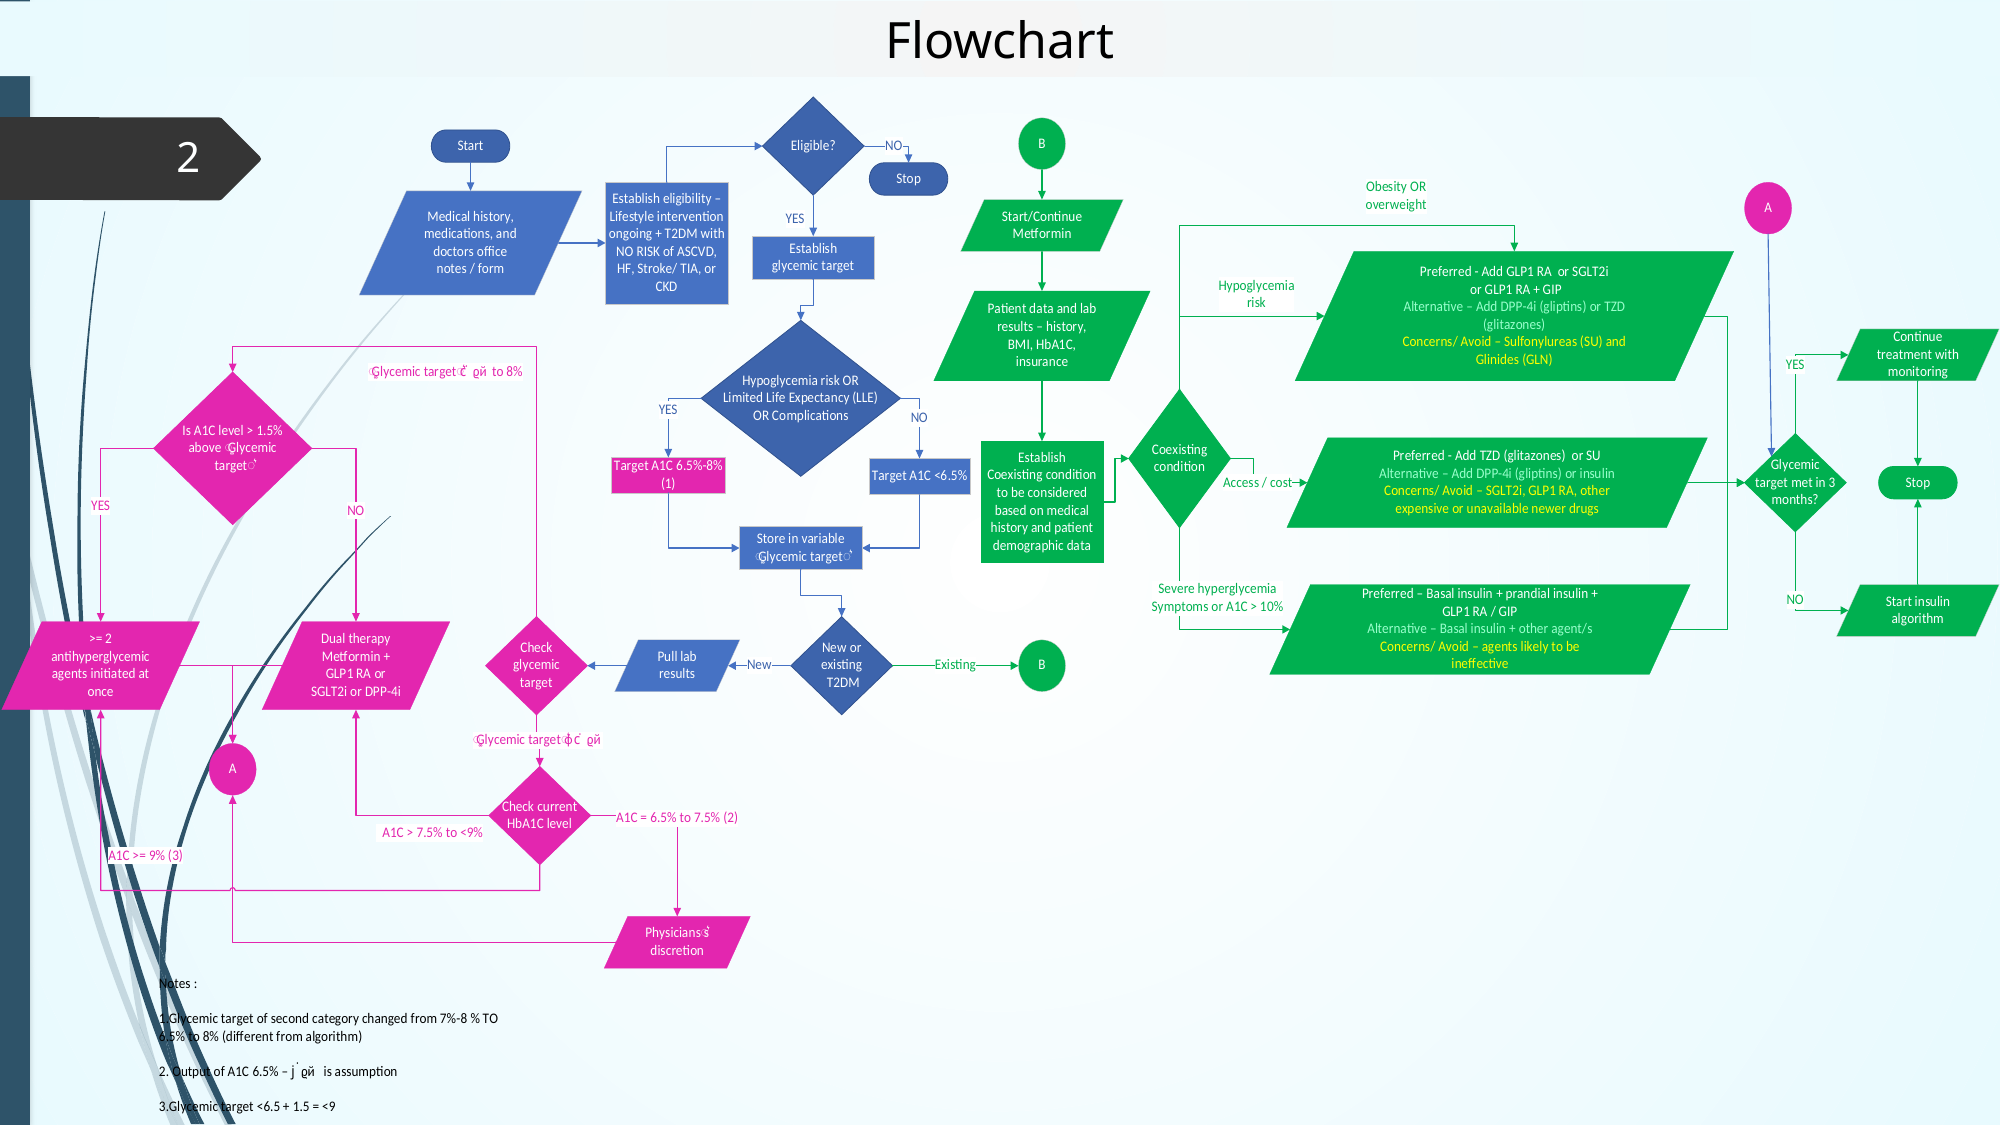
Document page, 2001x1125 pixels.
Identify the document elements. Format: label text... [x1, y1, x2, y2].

picture [0, 94, 2000, 1124]
text_box Flowchart [0, 1, 2000, 77]
